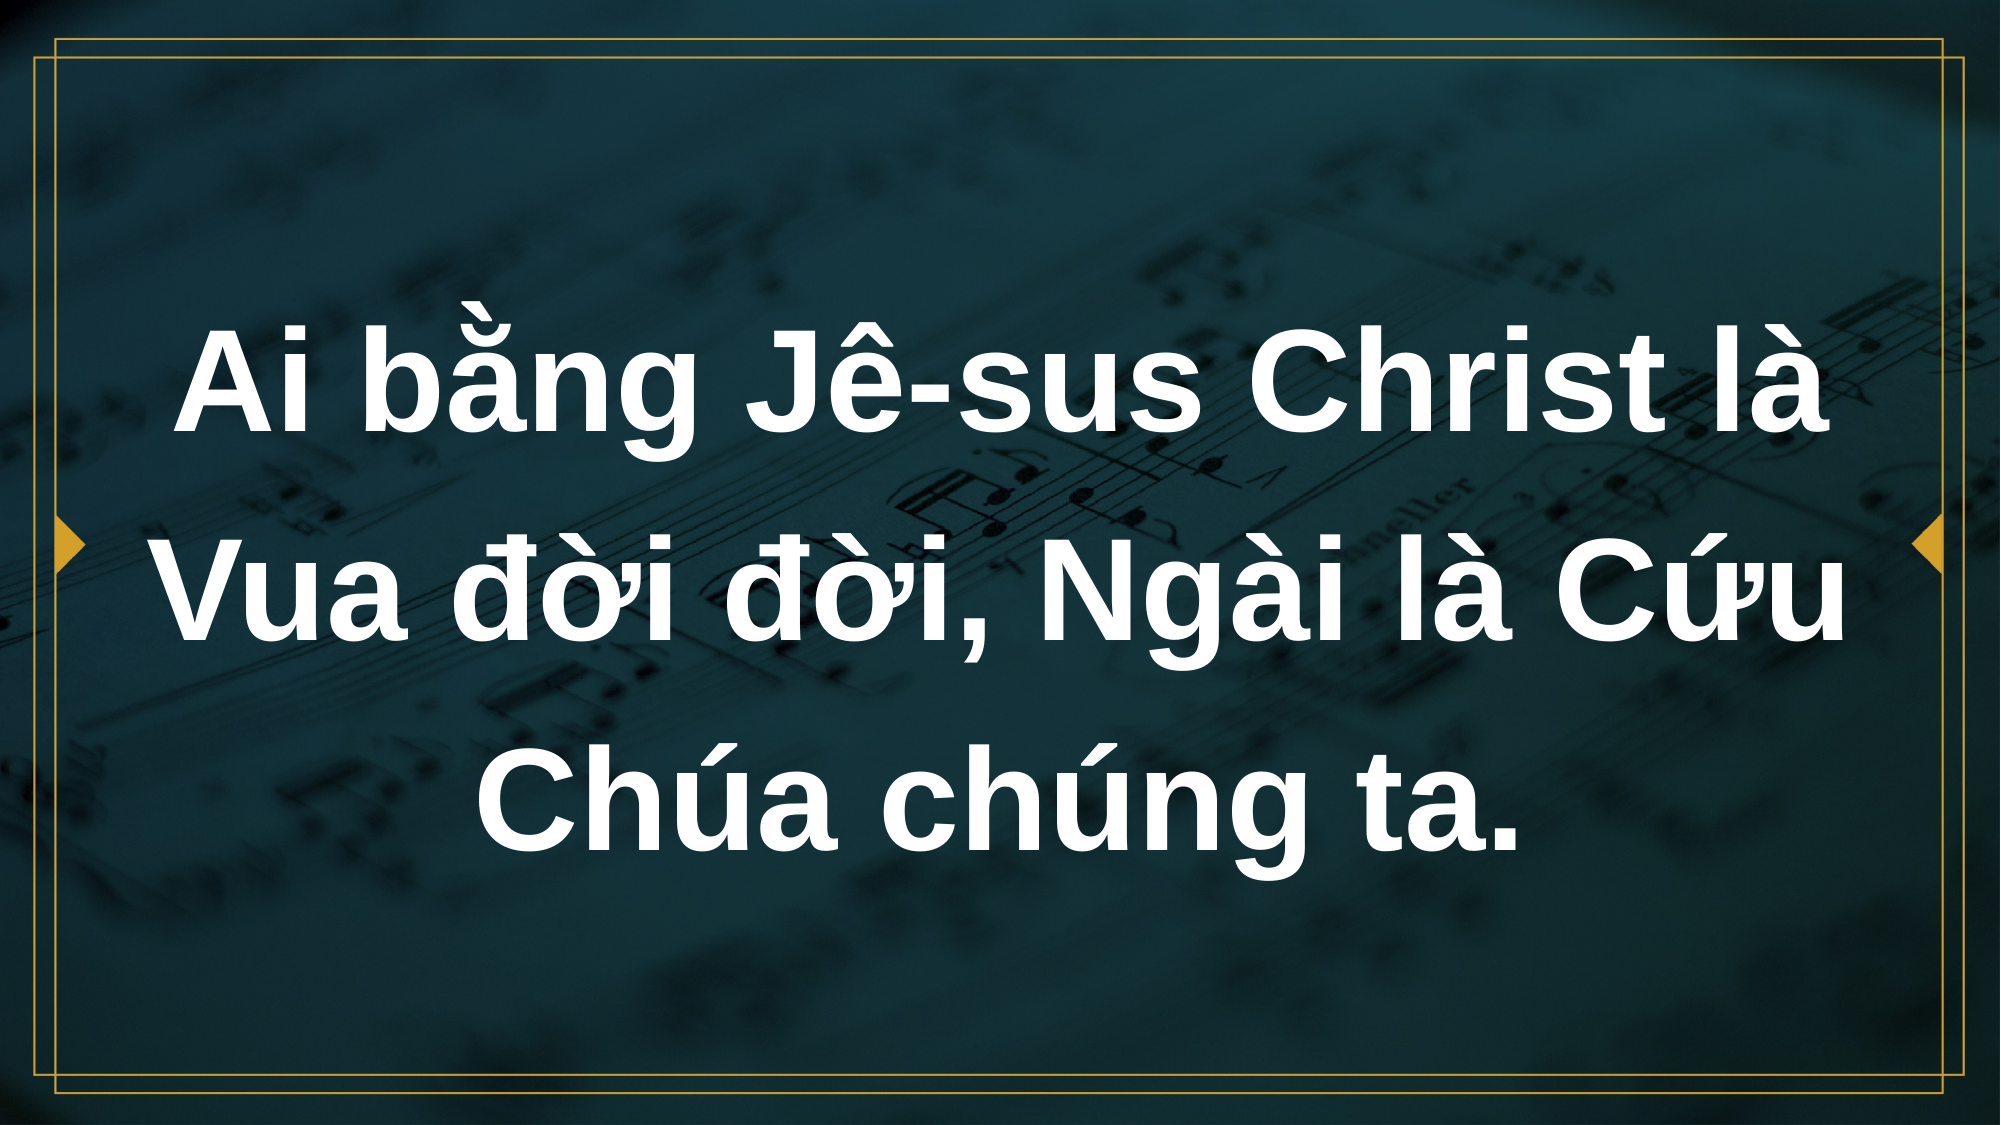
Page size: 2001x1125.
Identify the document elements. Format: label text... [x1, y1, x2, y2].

title Ai bằng Jê-sus Christ là Vua đời đời, Ngài là Cứu Chúa chúng ta. [55, 53, 1945, 1077]
picture [0, 0, 2000, 1125]
